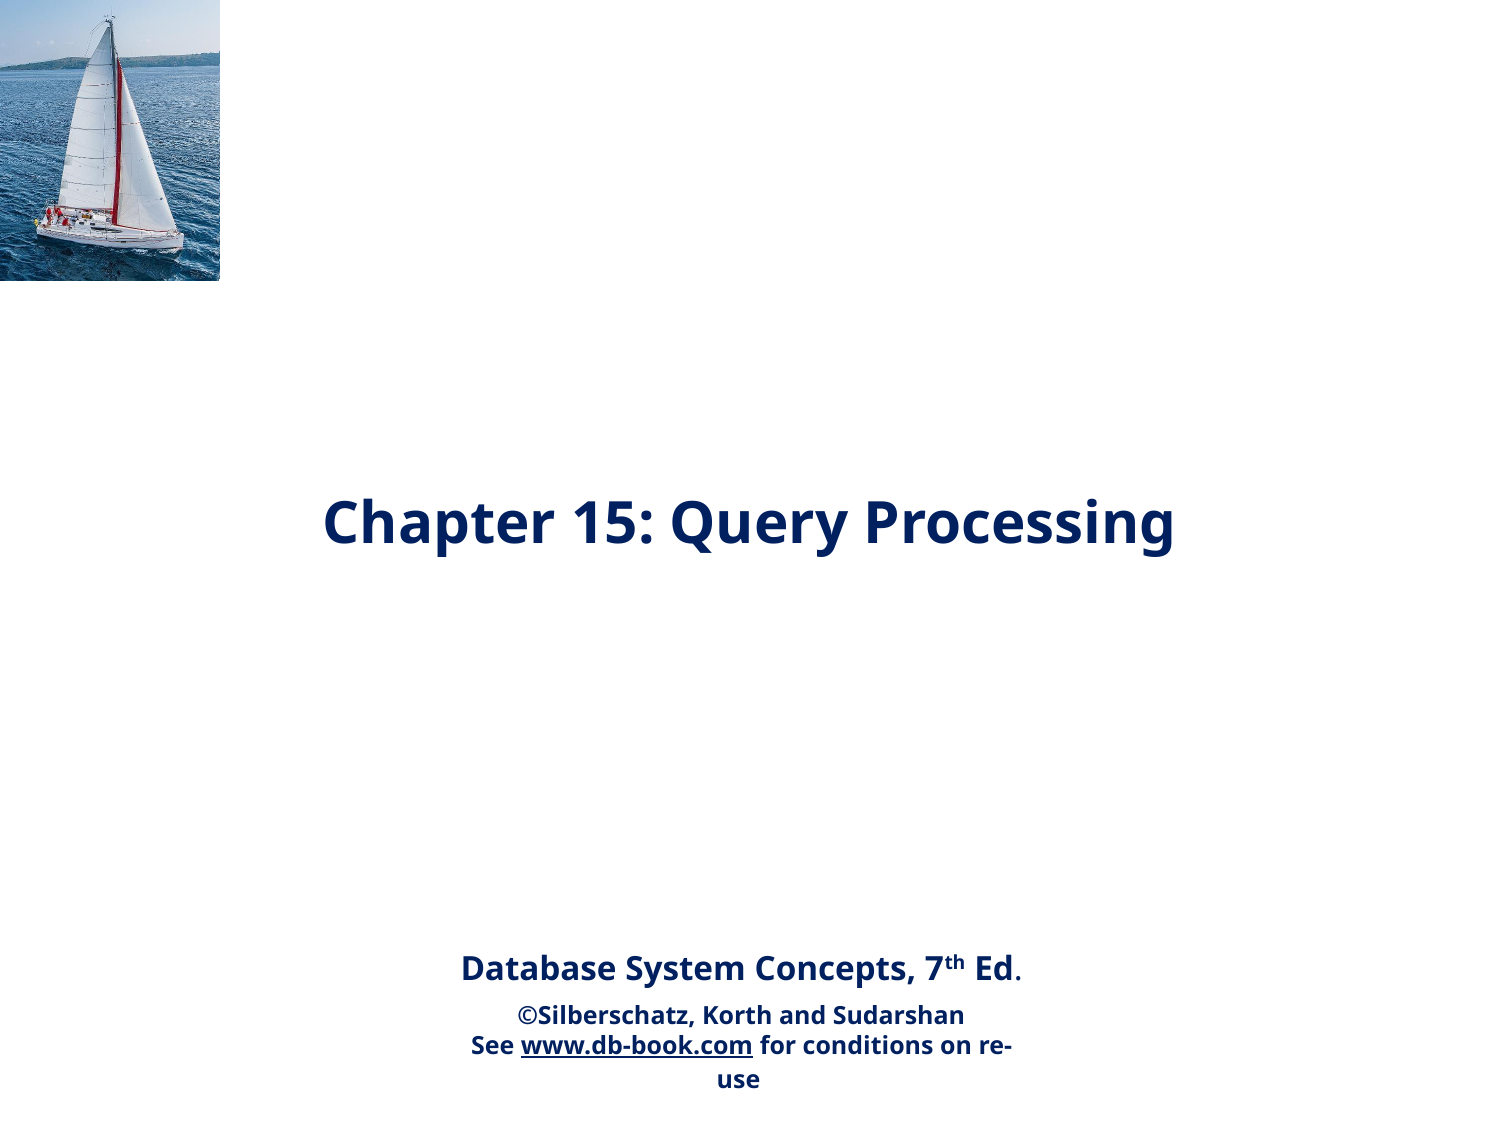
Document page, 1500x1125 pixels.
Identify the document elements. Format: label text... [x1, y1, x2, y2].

picture [0, 0, 220, 281]
title Chapter 15: Query Processing [112, 375, 1388, 563]
